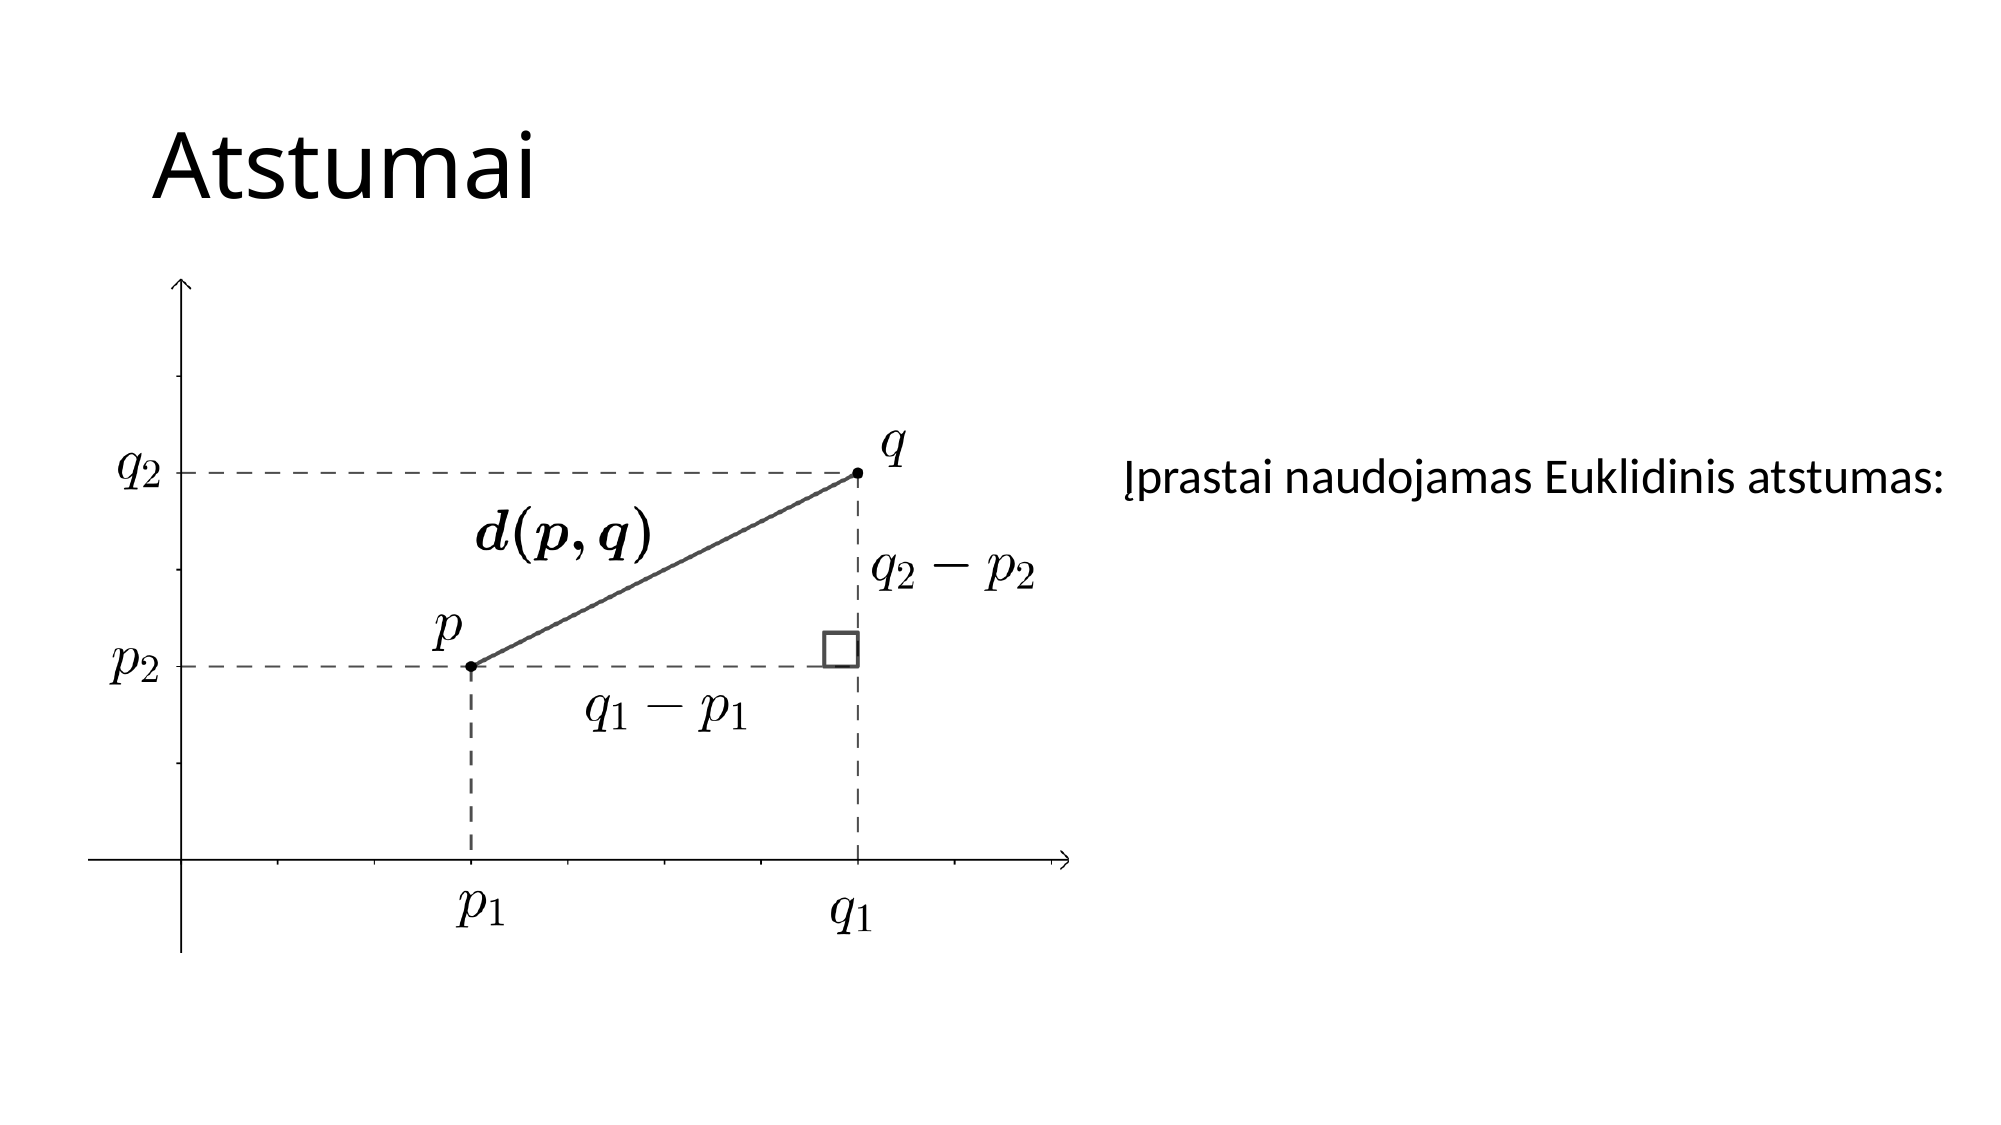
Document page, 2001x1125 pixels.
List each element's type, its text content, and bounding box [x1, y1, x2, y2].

picture [88, 277, 1069, 953]
title Atstumai [137, 59, 1863, 278]
